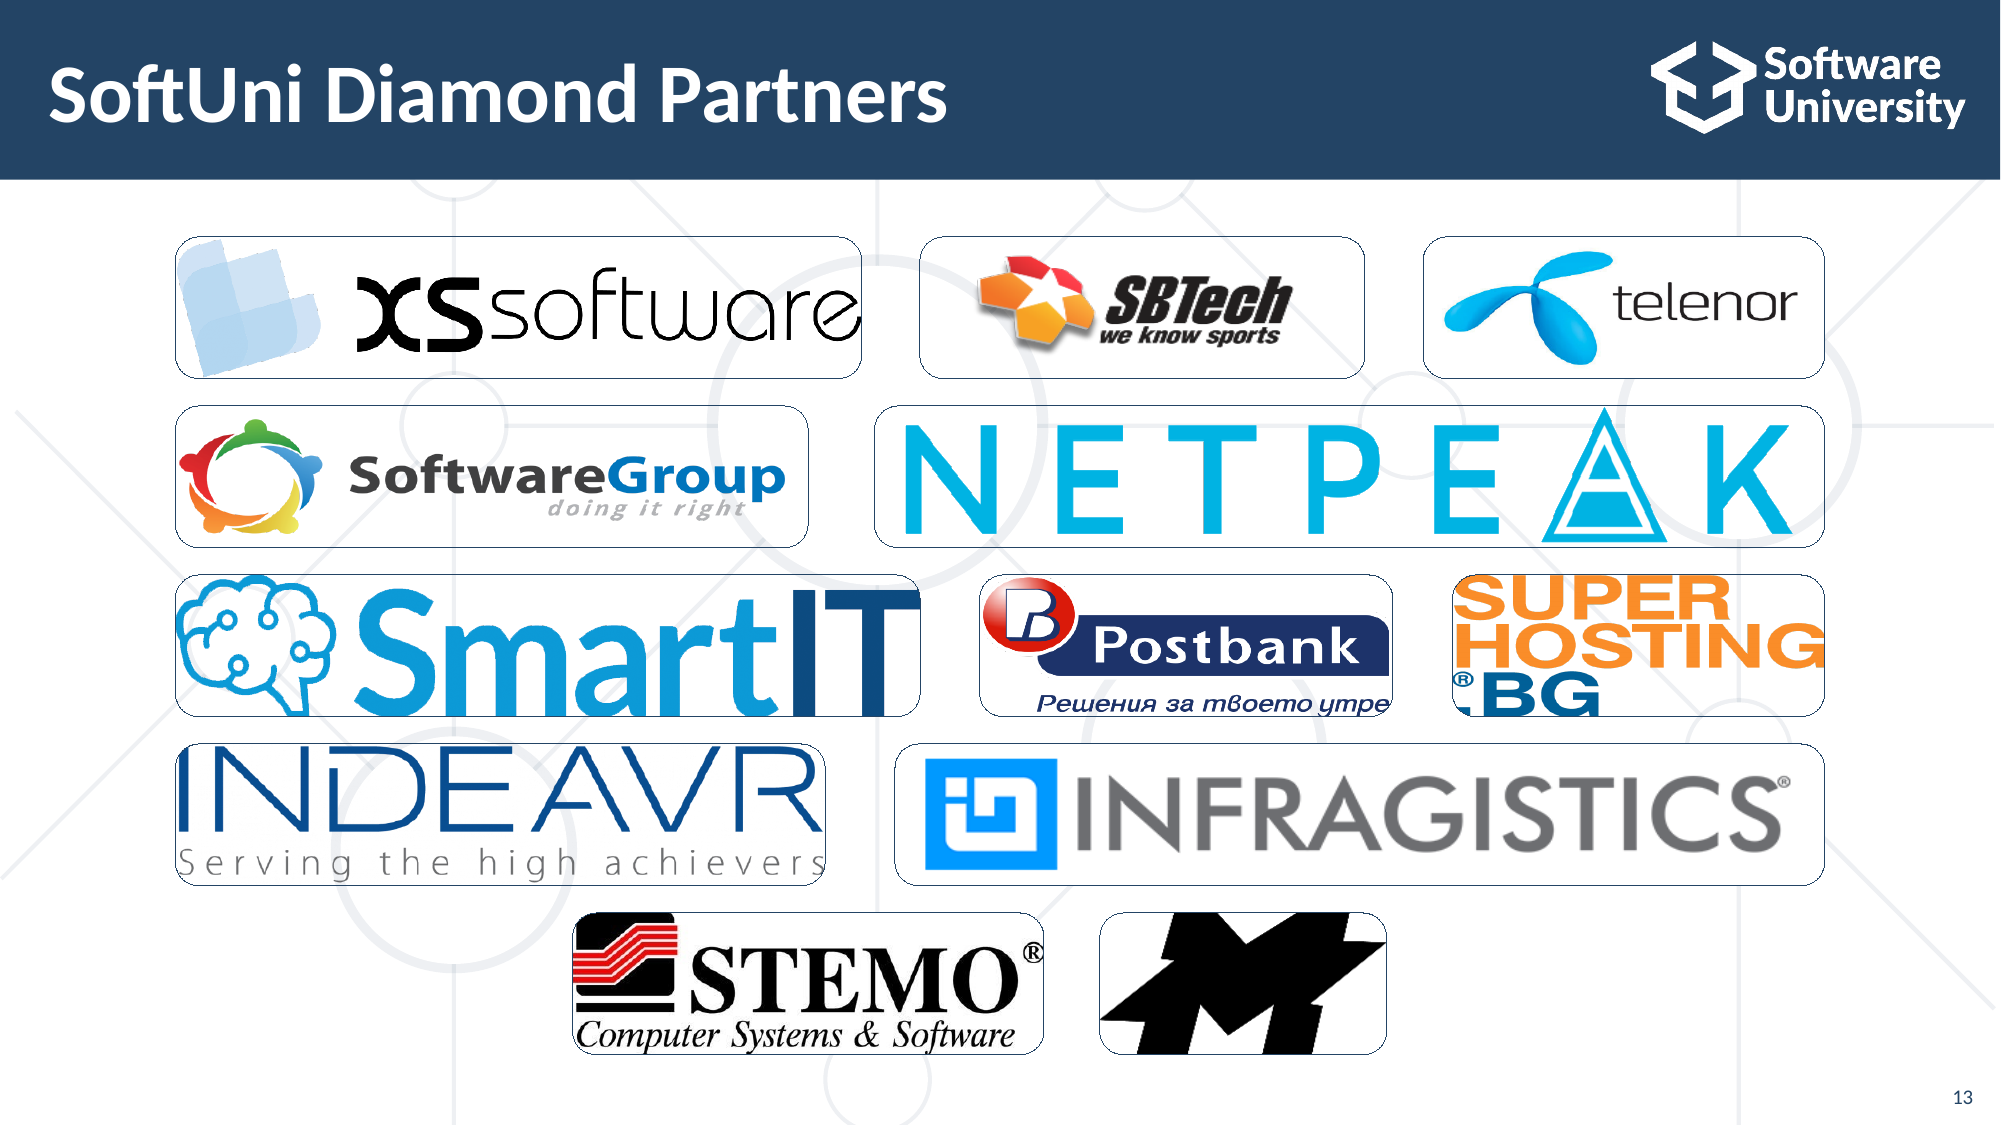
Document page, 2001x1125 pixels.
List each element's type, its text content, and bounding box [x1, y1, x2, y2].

picture [295, 647, 305, 656]
title SoftUni Diamond Partners [31, 16, 1625, 162]
picture [517, 642, 545, 717]
picture [467, 642, 495, 717]
picture [175, 236, 862, 379]
picture [175, 743, 826, 886]
picture [894, 743, 1825, 886]
picture [1452, 574, 1825, 717]
picture [1422, 236, 1825, 379]
picture [175, 631, 287, 717]
picture [611, 706, 634, 717]
picture [1099, 912, 1387, 1055]
picture [264, 615, 273, 625]
picture [919, 236, 1366, 379]
picture [175, 405, 809, 548]
picture [263, 574, 921, 717]
picture [234, 661, 243, 670]
picture [874, 405, 1825, 548]
slide_number ‹#› [1927, 1067, 1989, 1117]
picture [595, 678, 626, 702]
picture [223, 615, 232, 625]
picture [184, 585, 329, 710]
picture [1651, 41, 1966, 134]
picture [175, 574, 250, 616]
picture [572, 912, 1045, 1055]
picture [979, 574, 1394, 717]
